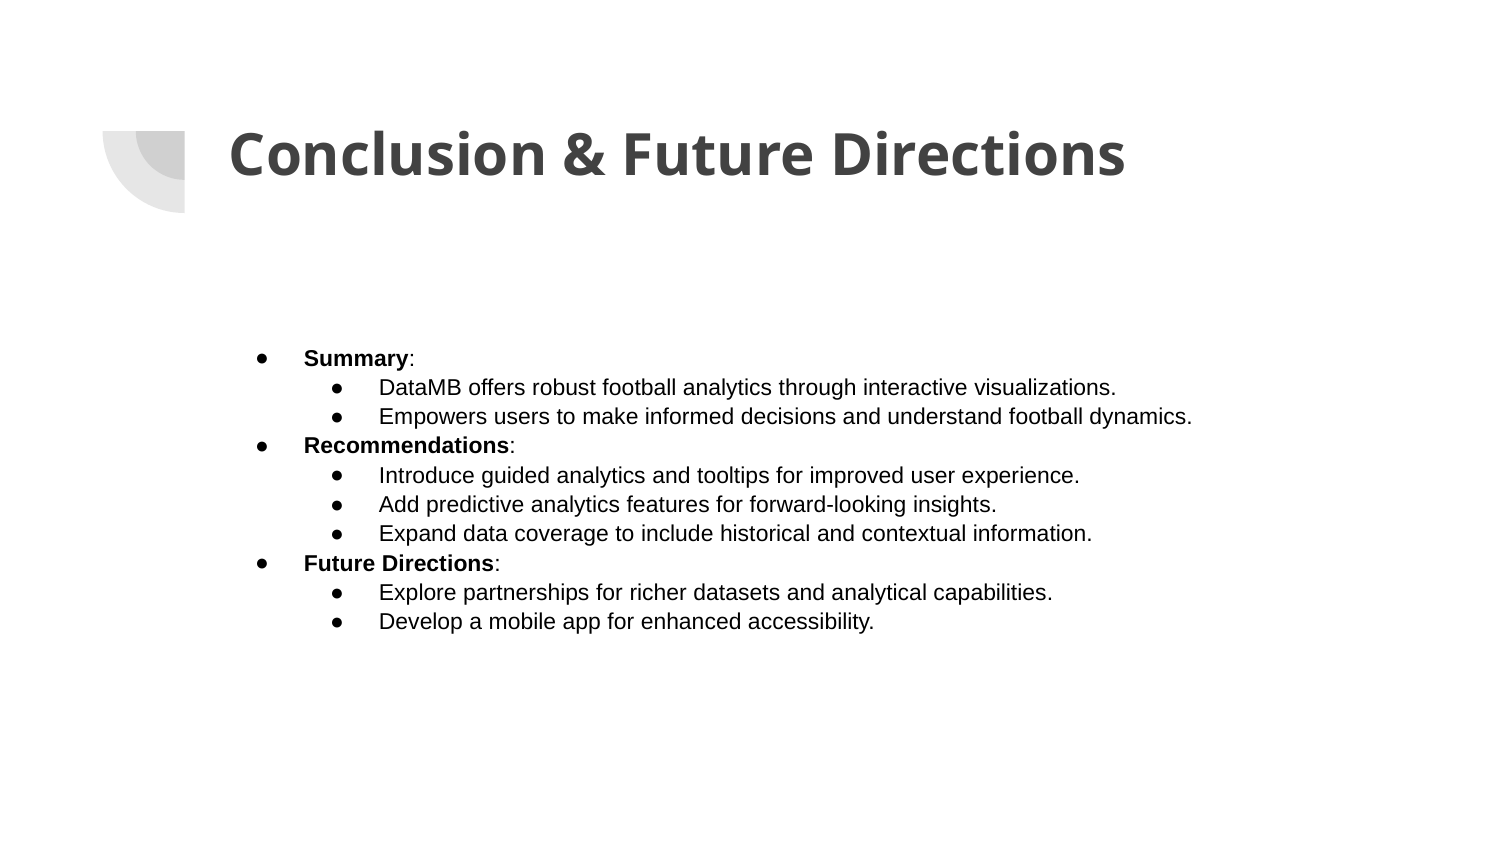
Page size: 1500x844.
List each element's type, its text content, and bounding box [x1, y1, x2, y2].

title Conclusion & Future Directions [213, 98, 1368, 263]
list Summary: DataMB offers robust football analytics through interactive visualizations. Empowers users to make informed decisions and understand football dynamics. Recommendations: Introduce guided analytics and tooltips for improved user experience. Add predictive analytics features for forward-looking insights. Expand data coverage to include historical and contextual information. Future Directions: Explore partnerships for richer datasets and analytical capabilities. Develop a mobile app for enhanced accessibility. [213, 326, 1368, 744]
